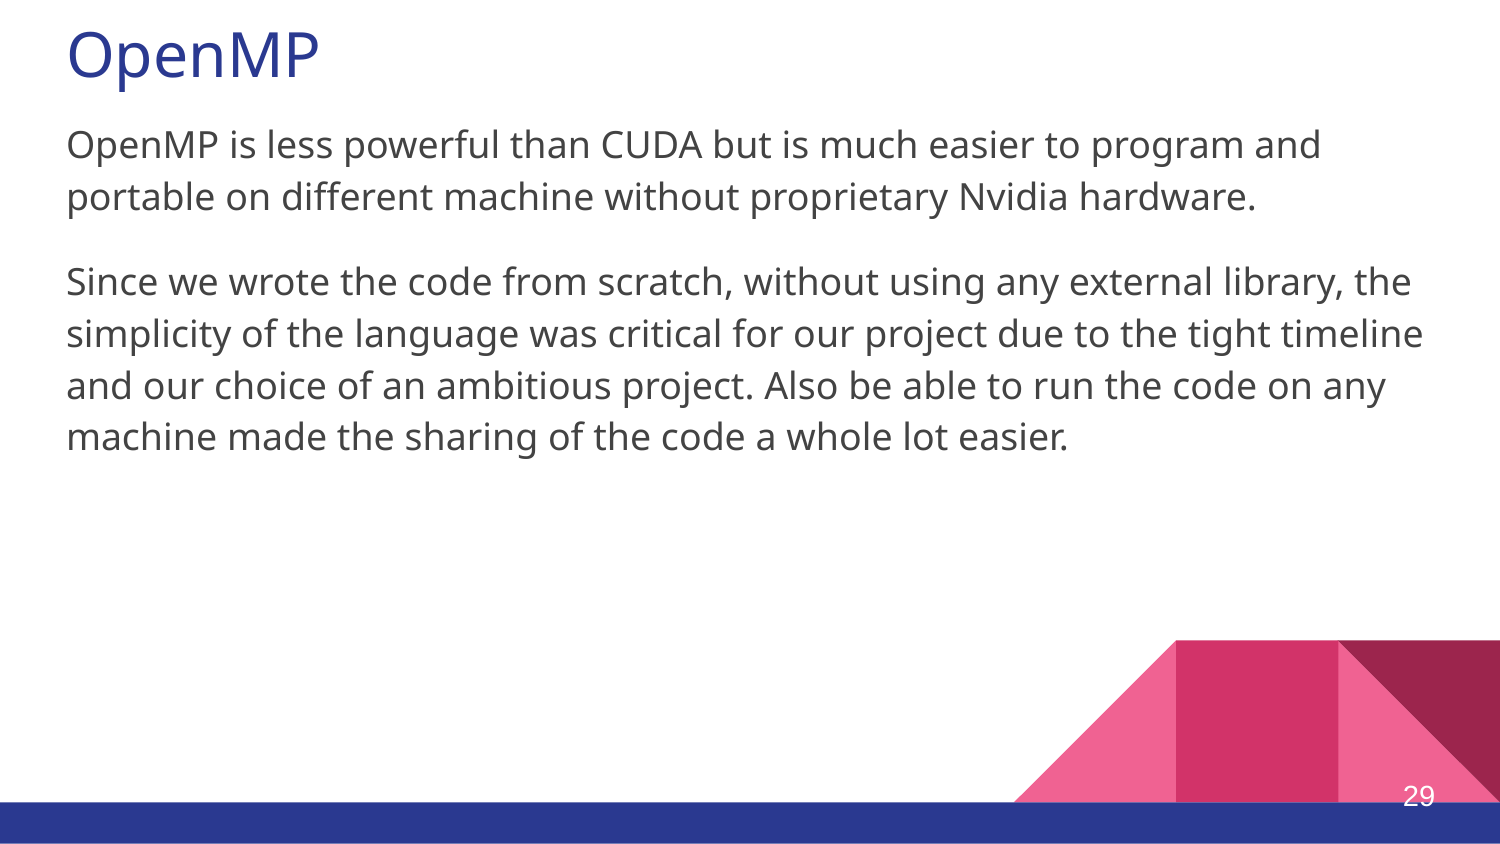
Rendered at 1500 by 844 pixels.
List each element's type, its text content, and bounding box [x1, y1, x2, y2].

slide_number 29 [1387, 762, 1478, 828]
list OpenMP is less powerful than CUDA but is much easier to program and portable on different machine without proprietary Nvidia hardware. Since we wrote the code from scratch, without using any external library, the simplicity of the language was critical for our project due to the tight timeline and our choice of an ambitious project. Also be able to run the code on any machine made the sharing of the code a whole lot easier. [51, 99, 1449, 750]
title OpenMP [51, 0, 1449, 99]
